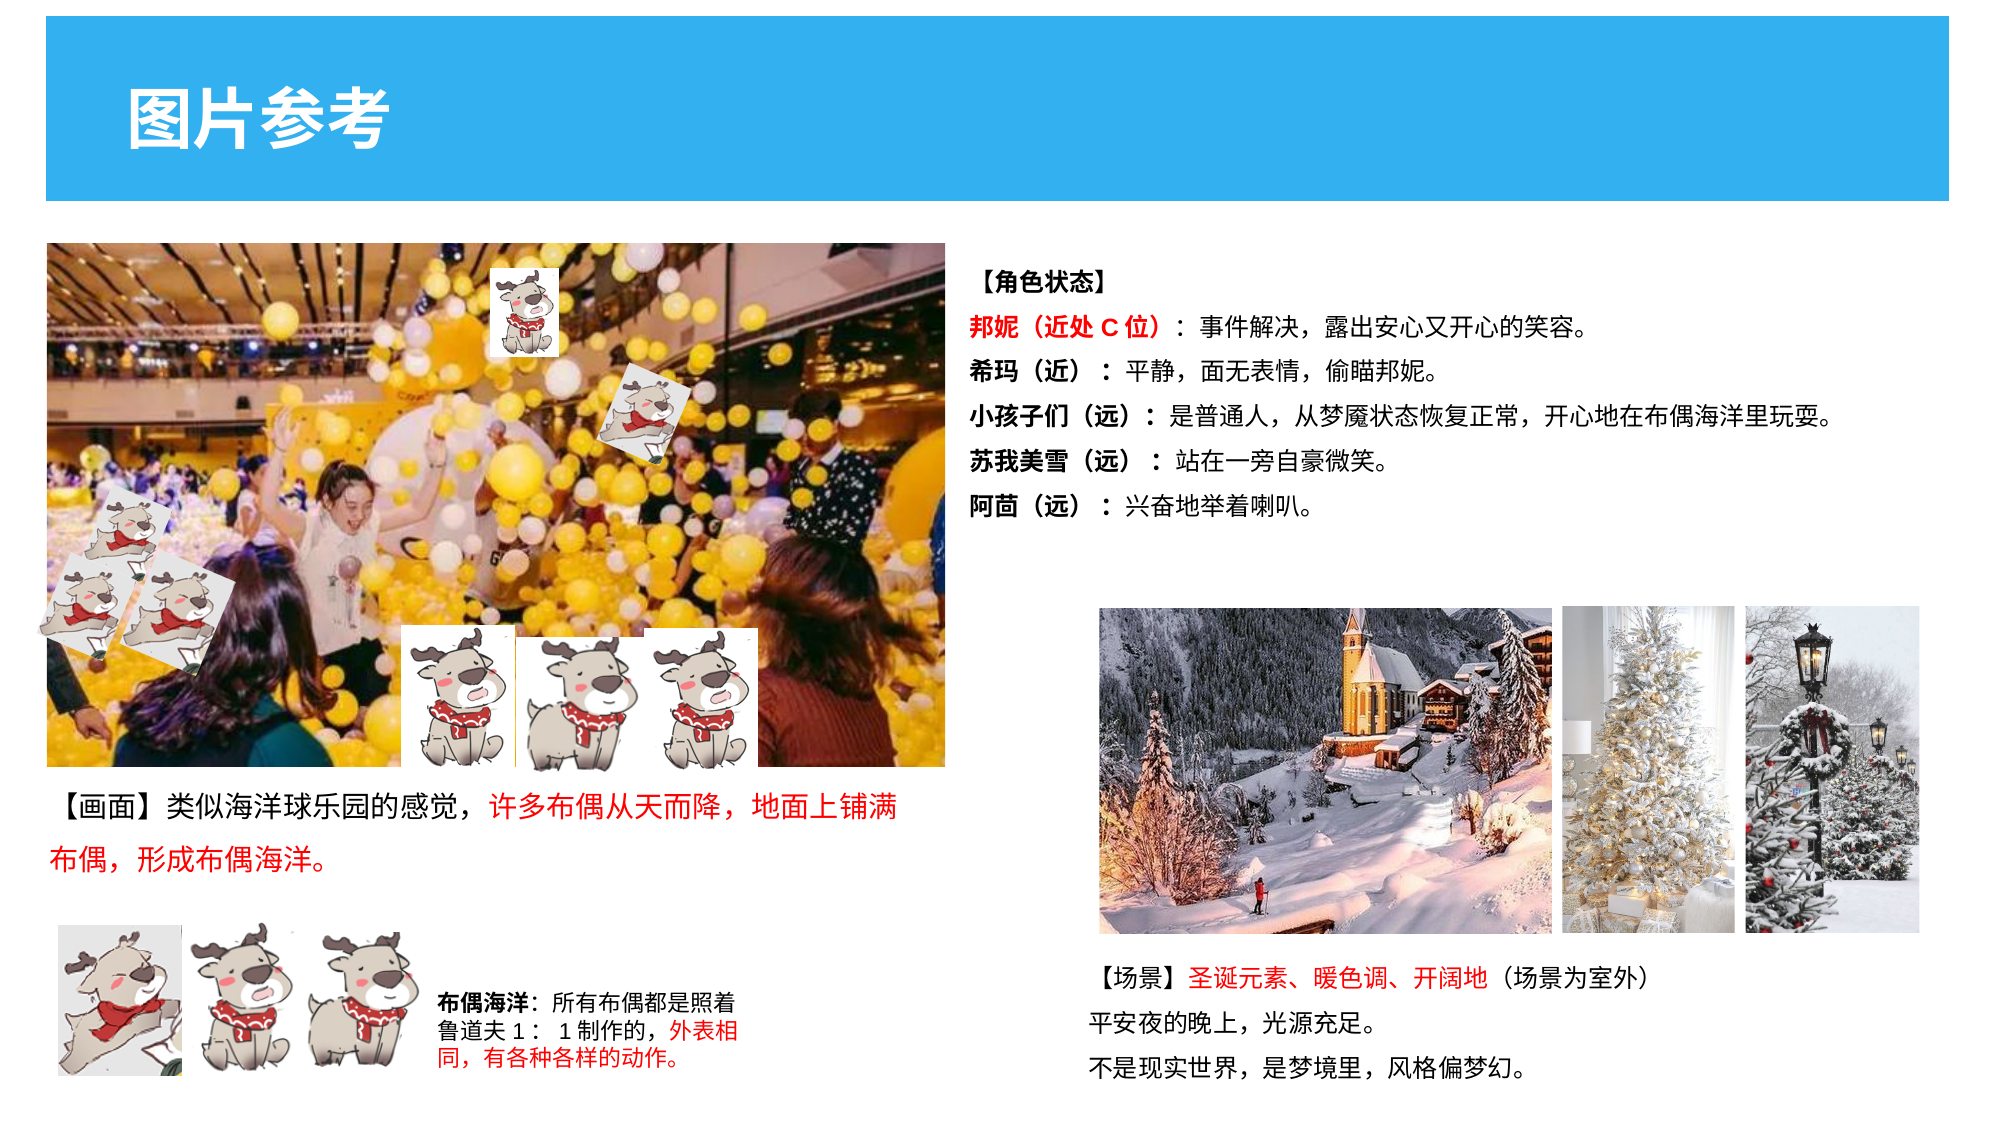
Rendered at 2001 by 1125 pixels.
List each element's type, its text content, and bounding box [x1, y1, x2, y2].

picture [57, 920, 427, 1077]
picture [46, 16, 1949, 202]
picture [1099, 608, 1553, 934]
text_box 布偶海洋：所有布偶都是照着鲁道夫1：1制作的，外表相同，有各种各样的动作。 [423, 981, 770, 1079]
picture [37, 243, 946, 774]
text_box 【场景】圣诞元素、暖色调、开阔地（场景为室外） 平安夜的晚上，光源充足。 不是现实世界，是梦境里，风格偏梦幻。 [1073, 940, 1922, 1090]
text_box 【画面】类似海洋球乐园的感觉，许多布偶从天而降，地面上铺满布偶，形成布偶海洋。 [34, 763, 934, 884]
picture [1745, 606, 1920, 933]
picture [1562, 606, 1735, 933]
text_box 【角色状态】 邦妮（近处C位）：事件解决，露出安心又开心的笑容。 希玛（近） ：平静，面无表情，偷瞄邦妮。 小孩子们（远）：是普通人，从梦魇状态恢复正常，开心地在布偶海洋里玩耍。 苏我美雪（远） ：站在一旁自豪微笑。 阿茴（远） ：兴奋地举着喇叭。 [955, 243, 1900, 528]
